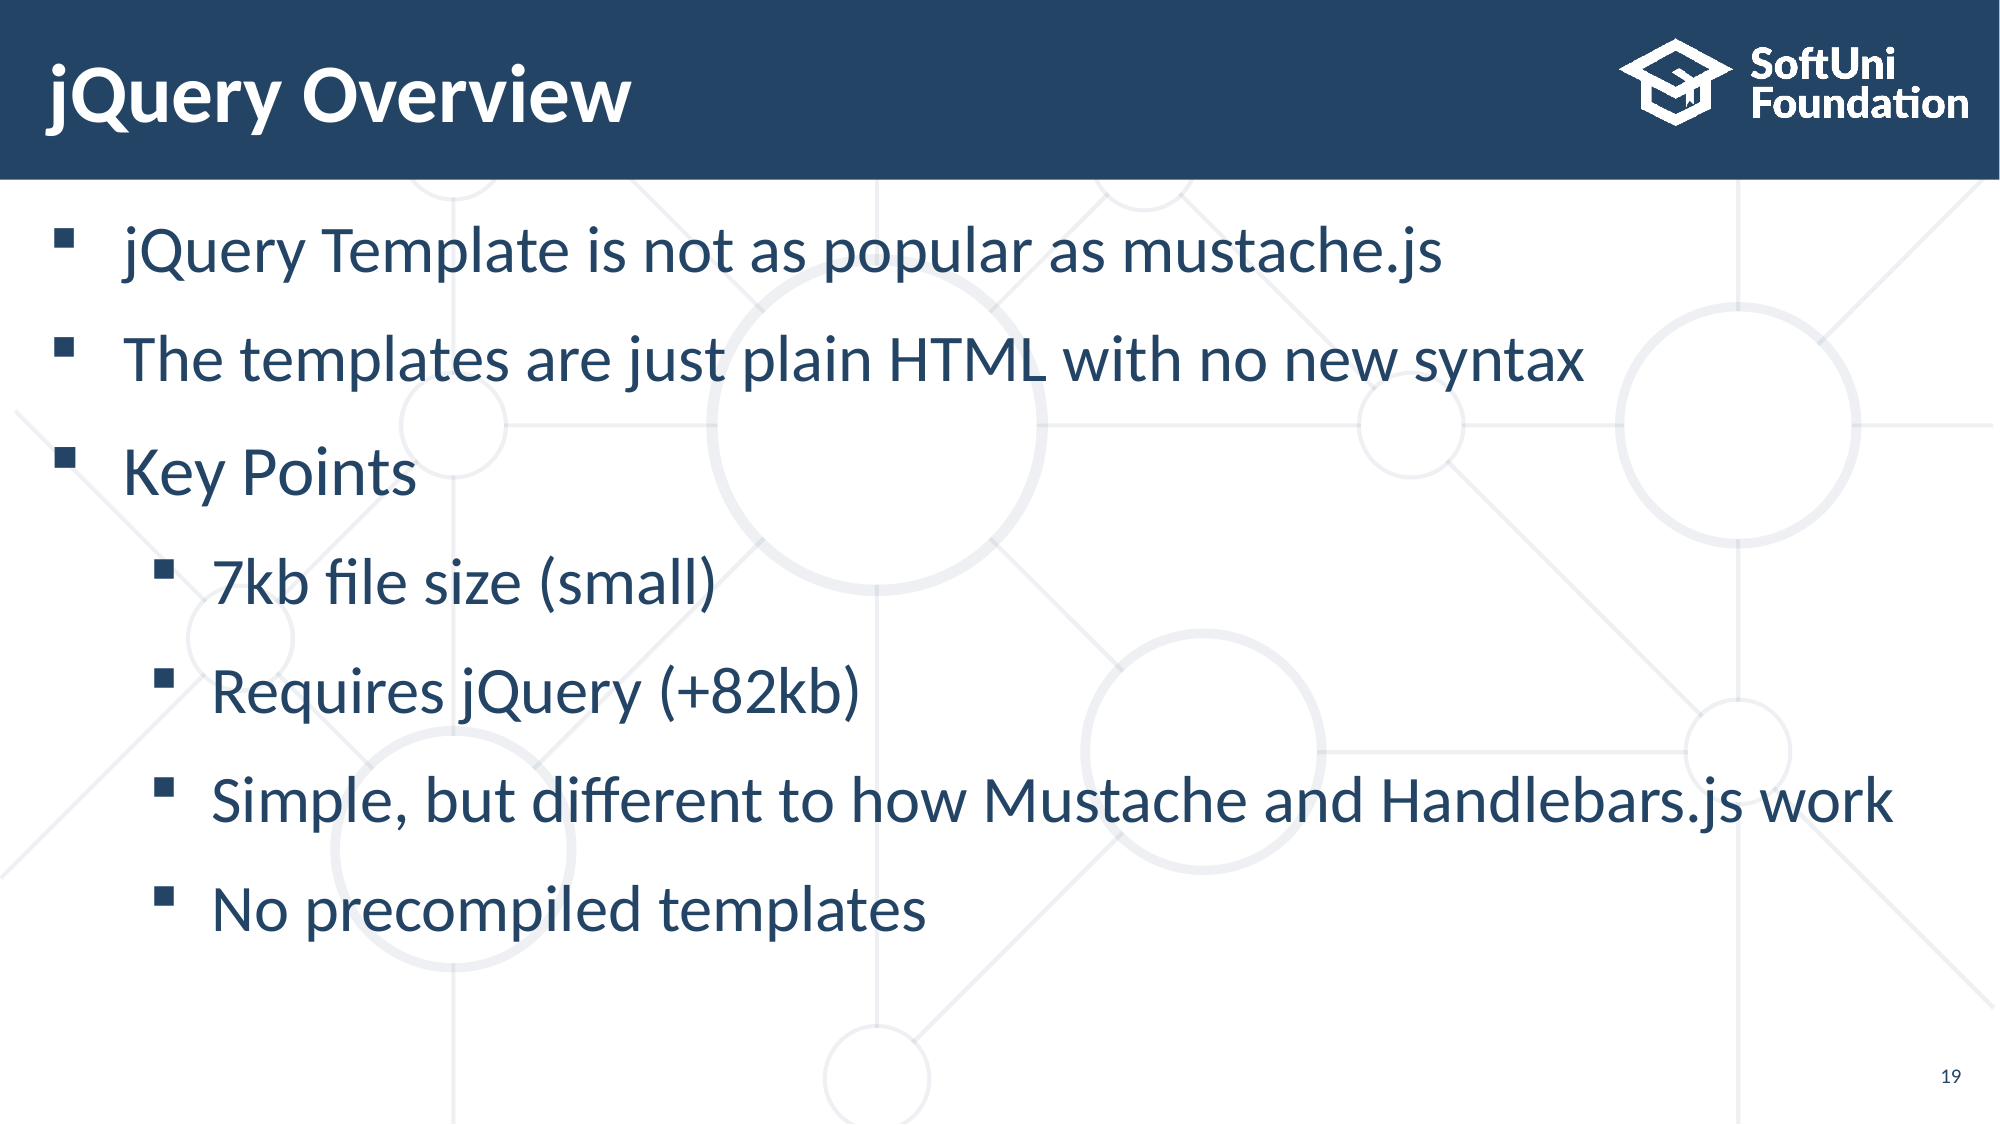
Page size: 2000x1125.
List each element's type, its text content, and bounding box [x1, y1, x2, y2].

picture [1618, 38, 1968, 126]
slide_number 19 [1896, 1049, 1968, 1101]
title jQuery Overview [31, 16, 1591, 162]
list jQuery Template is not as popular as mustache.js The templates are just plain HTML with no new syntax Key Points 7kb file size (small) Requires jQuery (+82kb) Simple, but different to how Mustache and Handlebars.js work No precompiled templates [31, 196, 1970, 1050]
